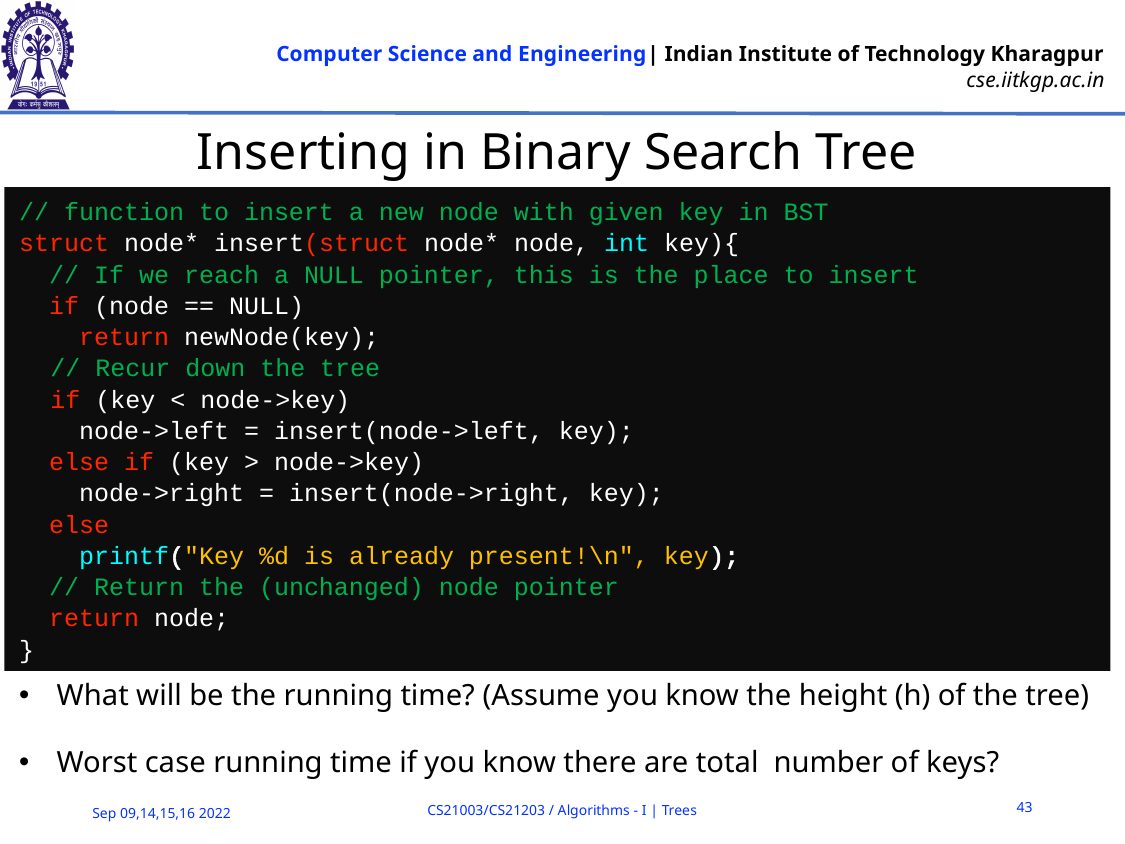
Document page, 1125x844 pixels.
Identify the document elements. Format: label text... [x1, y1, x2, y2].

slide_number 43 [992, 785, 1048, 831]
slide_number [77, 798, 274, 844]
title Inserting in Binary Search Tree [35, 78, 1078, 187]
footer CS21003/CS21203 / Algorithms - I | Trees [185, 787, 940, 833]
text_box // function to insert a new node with given key in BST struct node* insert(struct node* node, int key){ // If we reach a NULL pointer, this is the place to insert if (node == NULL) return newNode(key); // Recur down the tree if (key < node->key) node->left = insert(node->left, key); else if (key > node->key) node->right = insert(node->right, key); else printf("Key %d is already present!\n", key); // Return the (unchanged) node pointer return node; } [4, 187, 1111, 671]
picture [1, 1, 74, 110]
